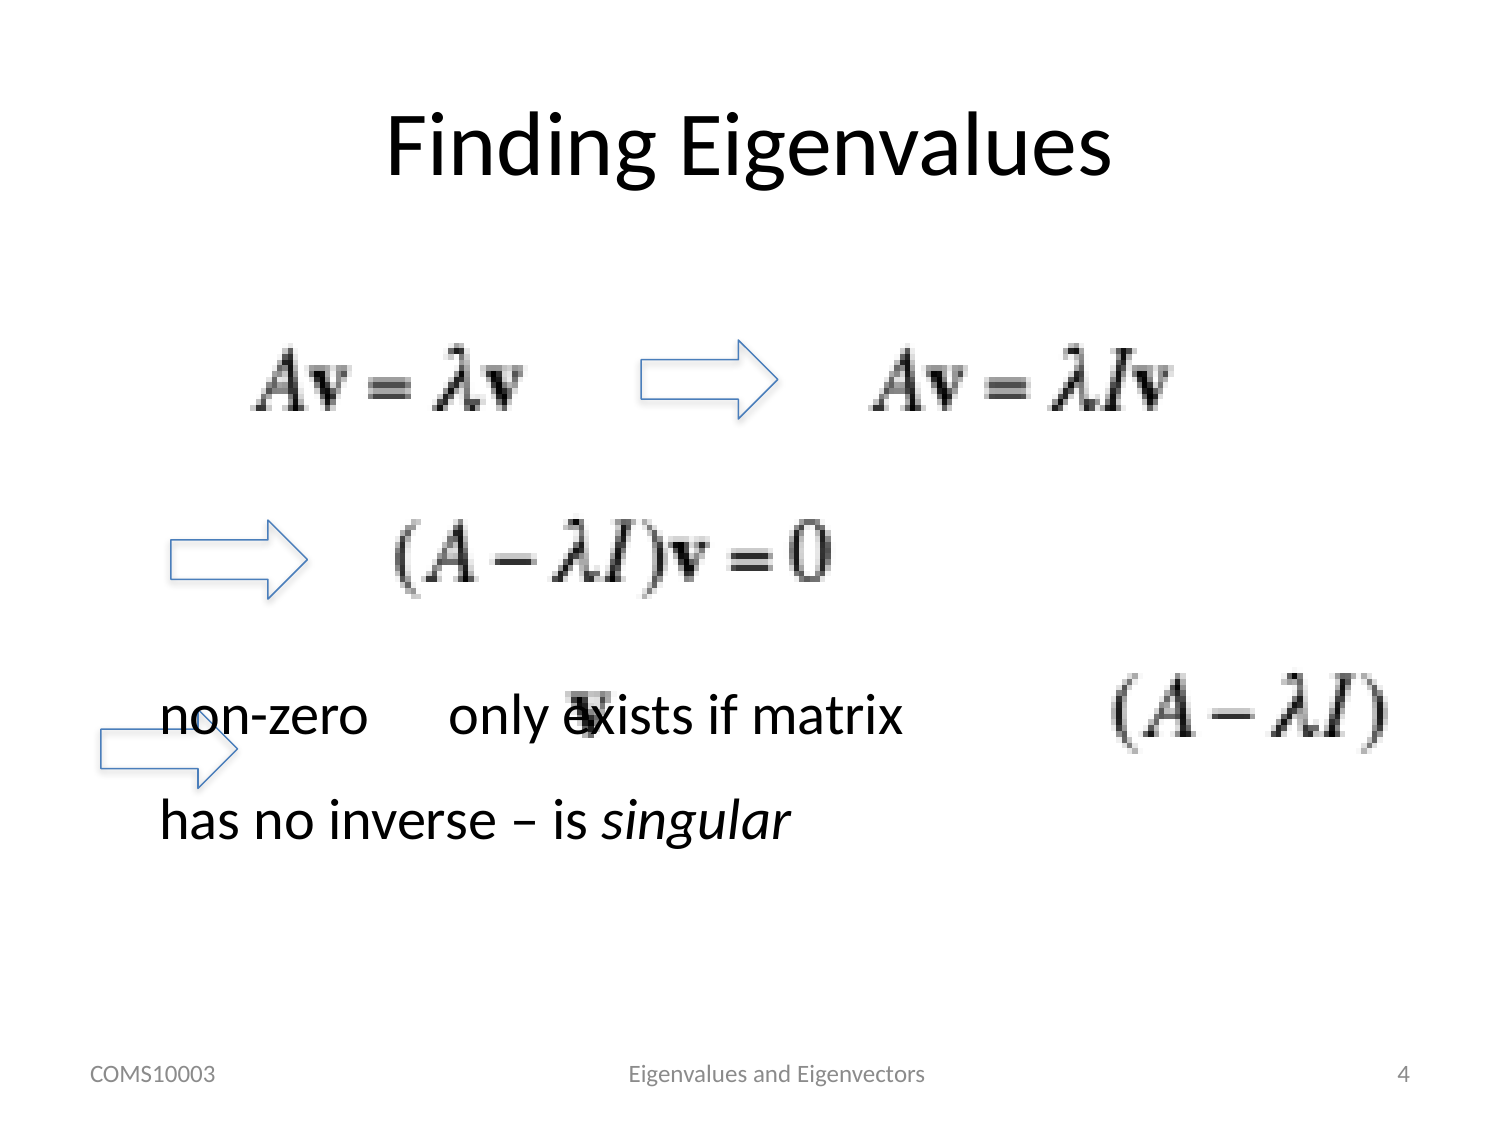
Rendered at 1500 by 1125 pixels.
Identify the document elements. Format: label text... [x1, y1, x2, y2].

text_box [100, 633, 1389, 856]
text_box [170, 502, 843, 613]
slide_number 4 [1074, 1042, 1425, 1103]
slide_number COMS10003 [75, 1042, 425, 1103]
title Finding Eigenvalues [75, 45, 1425, 233]
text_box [640, 326, 1180, 424]
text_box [240, 326, 535, 423]
footer Eigenvalues and Eigenvectors [512, 1042, 1042, 1103]
